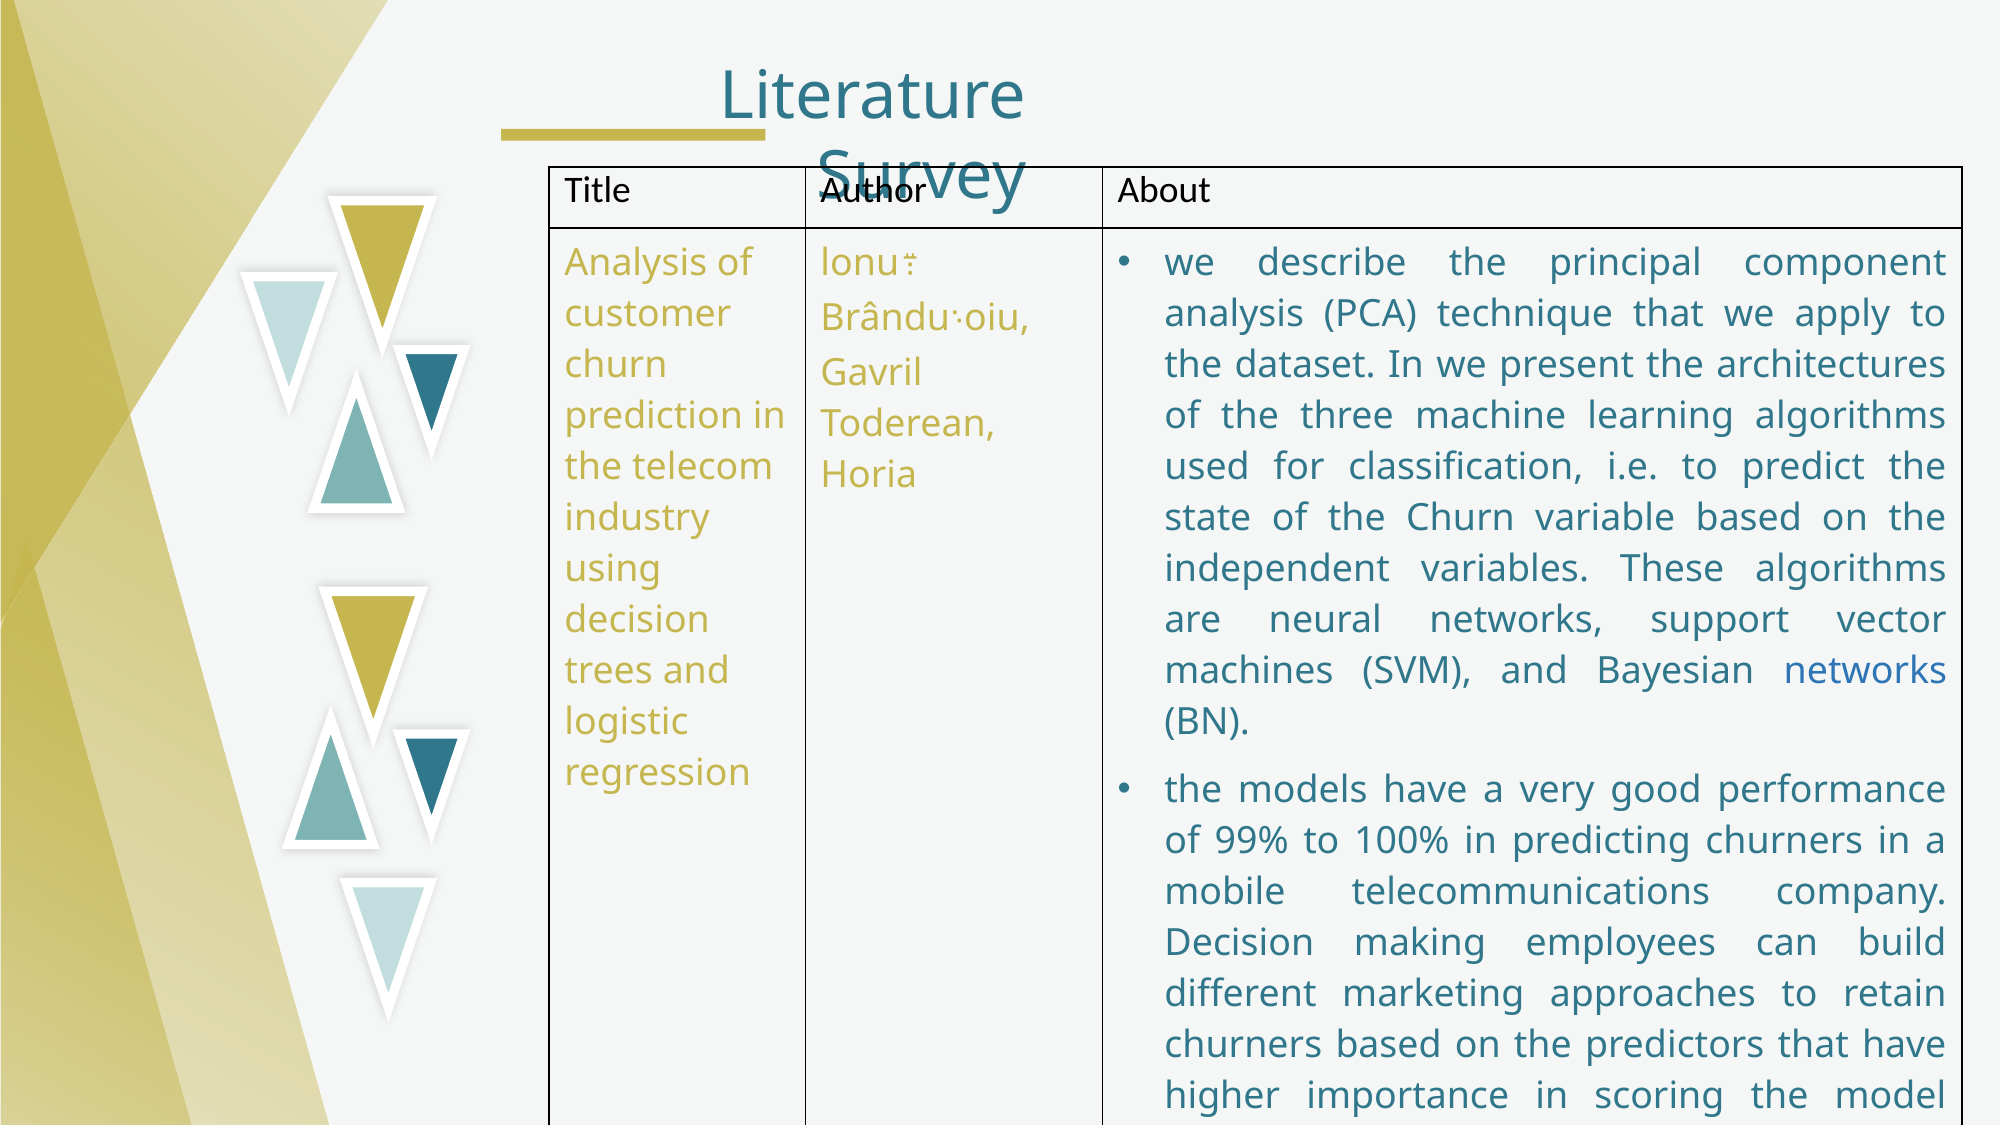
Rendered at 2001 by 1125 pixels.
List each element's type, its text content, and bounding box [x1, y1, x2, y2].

text_box Literature Survey [479, 44, 1042, 220]
text_box [500, 128, 766, 142]
text_box [244, 275, 333, 406]
table_cell lonu܊ Brându܈oiu, Gavril Toderean, Horia [806, 229, 1102, 1125]
text_box [332, 199, 433, 347]
text_box [344, 881, 433, 1011]
table_header Title [550, 168, 805, 227]
table_cell Analysis of customer churn prediction in the telecom industry using decision trees and logistic regression [550, 229, 805, 1125]
text_box [397, 732, 466, 834]
table_header Author [806, 168, 1102, 227]
table_cell we describe the principal component analysis (PCA) technique that we apply to the dataset. In we present the architectures of the three machine learning algorithms used for classification, i.e. to predict the state of the Churn variable based on the independent variables. These algorithms are neural networks, support vector machines (SVM), and Bayesian networks (BN). the models have a very good performance of 99% to 100% in predicting churners in a mobile telecommunications company. Decision making employees can build different marketing approaches to retain churners based on the predictors that have higher importance in scoring the model performance. [1103, 229, 1961, 1125]
table_header About [1103, 168, 1961, 227]
text_box [286, 716, 375, 846]
text_box [397, 348, 466, 449]
text_box [312, 379, 401, 510]
text_box [323, 590, 424, 738]
